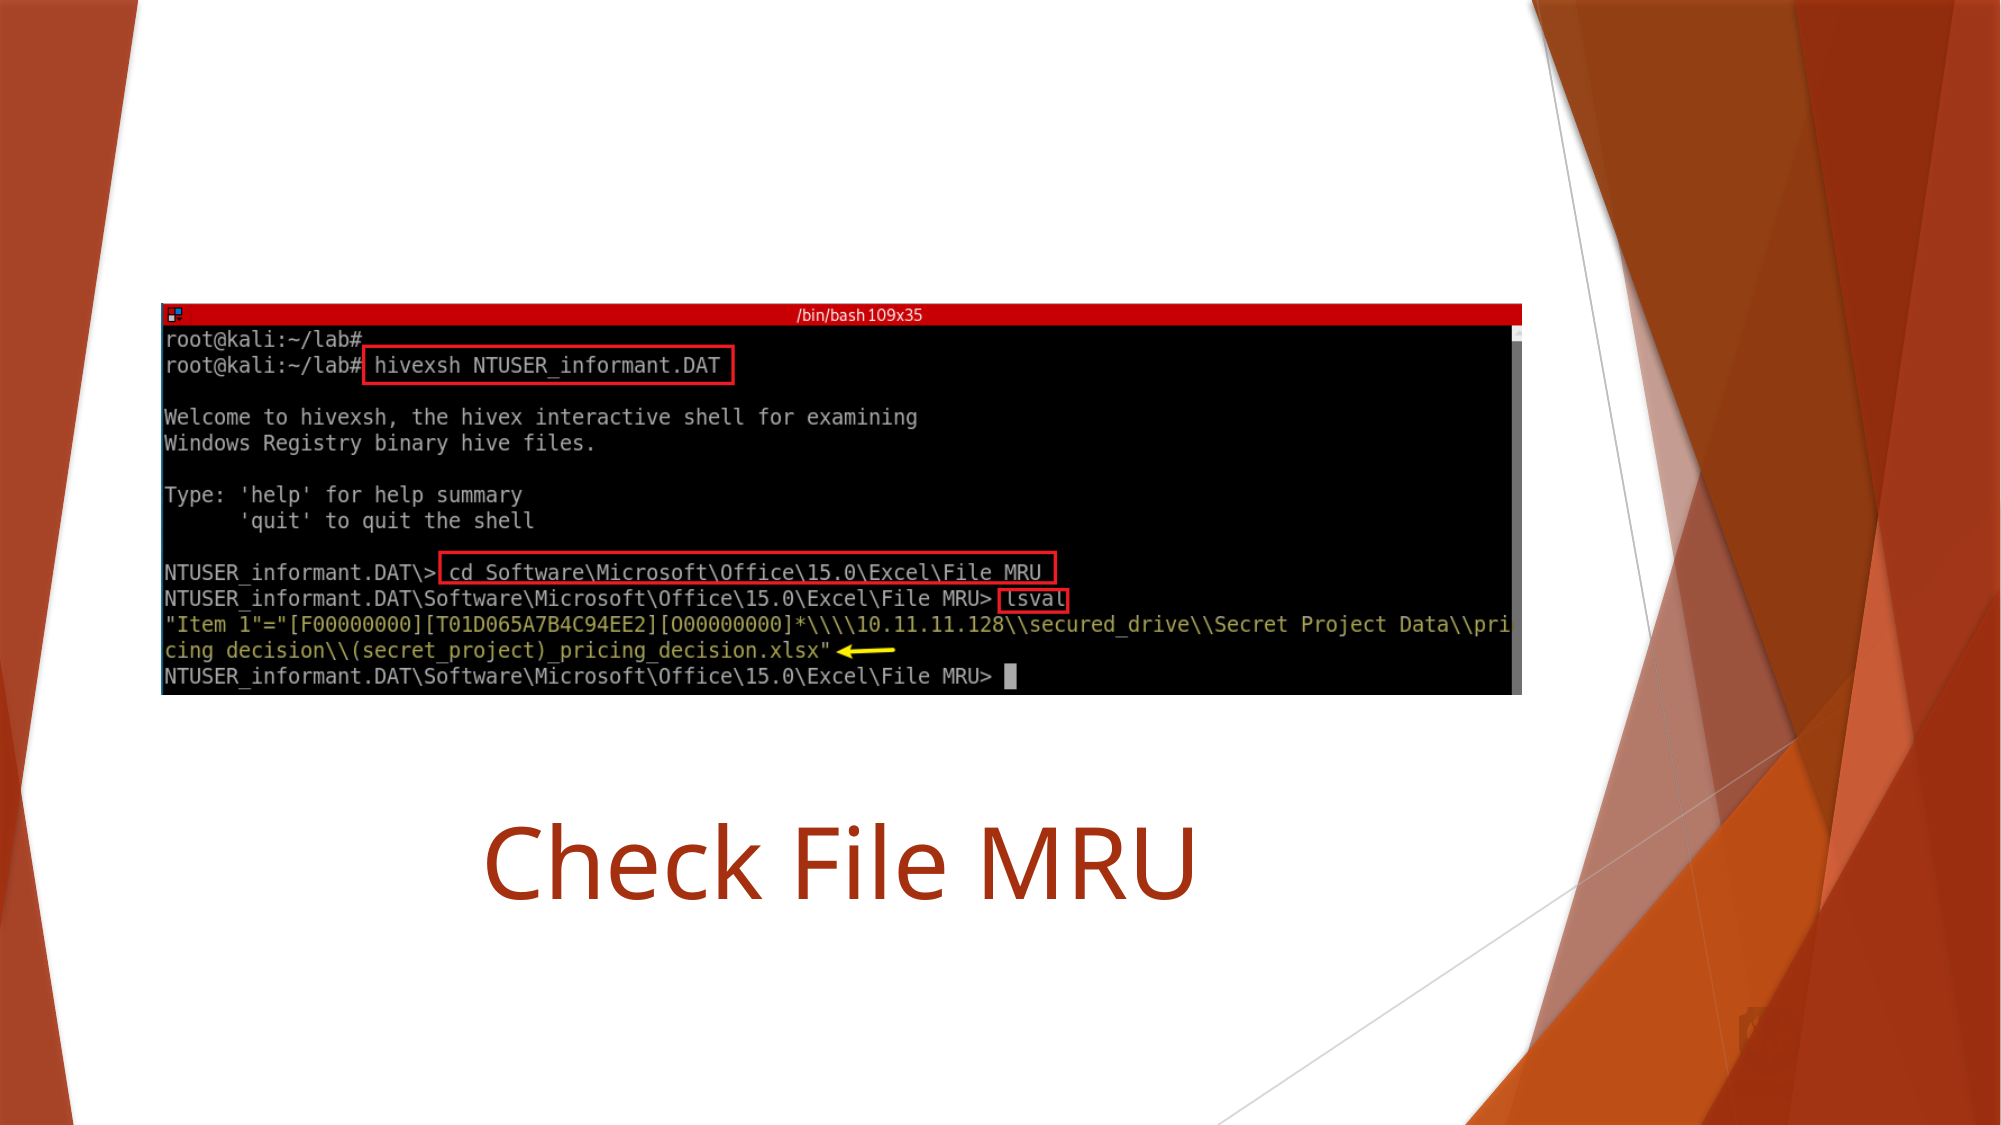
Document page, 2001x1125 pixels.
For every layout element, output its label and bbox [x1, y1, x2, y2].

picture [161, 303, 1522, 695]
text_box [0, 0, 2000, 1125]
